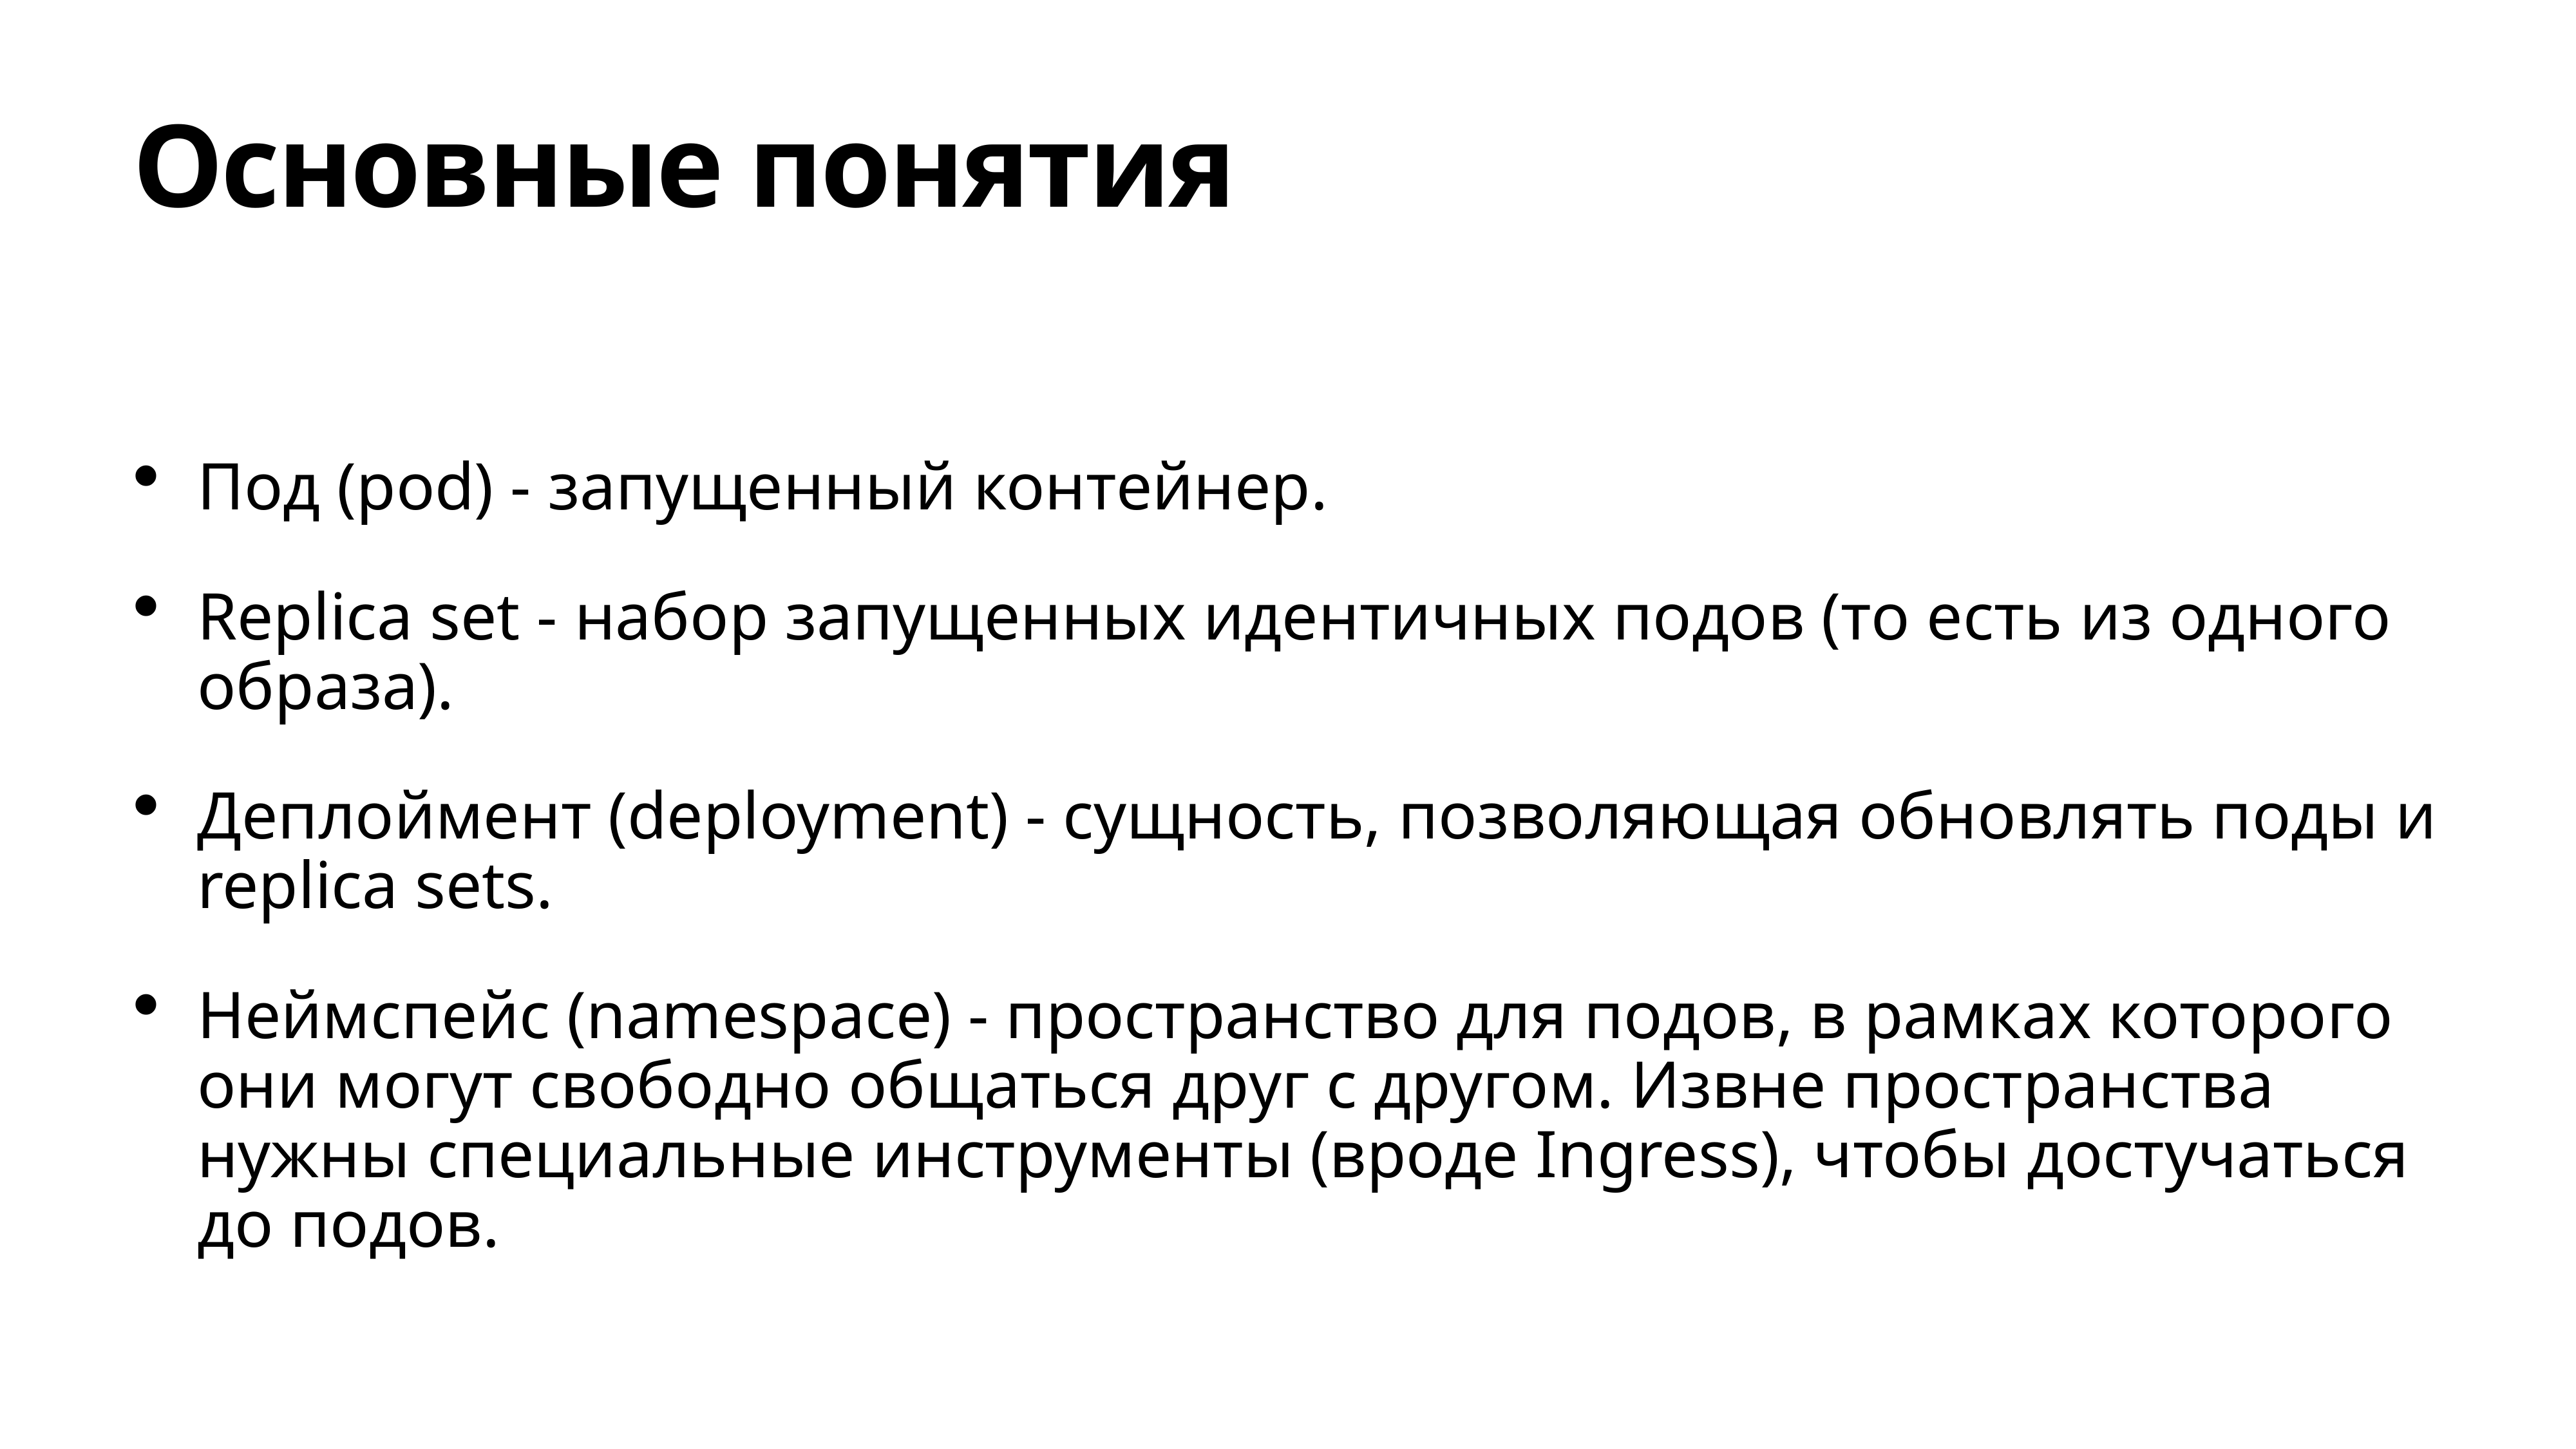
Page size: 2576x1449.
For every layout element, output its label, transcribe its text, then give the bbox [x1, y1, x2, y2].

list Под (pod) - запущенный контейнер. Replica set - набор запущенных идентичных подов (то есть из одного образа). Деплоймент (deployment) - сущность, позволяющая обновлять поды и replica sets. Неймспейс (namespace) - пространство для подов, в рамках которого они могут свободно общаться друг с другом. Извне пространства нужны специальные инструменты (вроде Ingress), чтобы достучаться до подов. [127, 448, 2449, 1321]
title Основные понятия [127, 113, 2449, 266]
